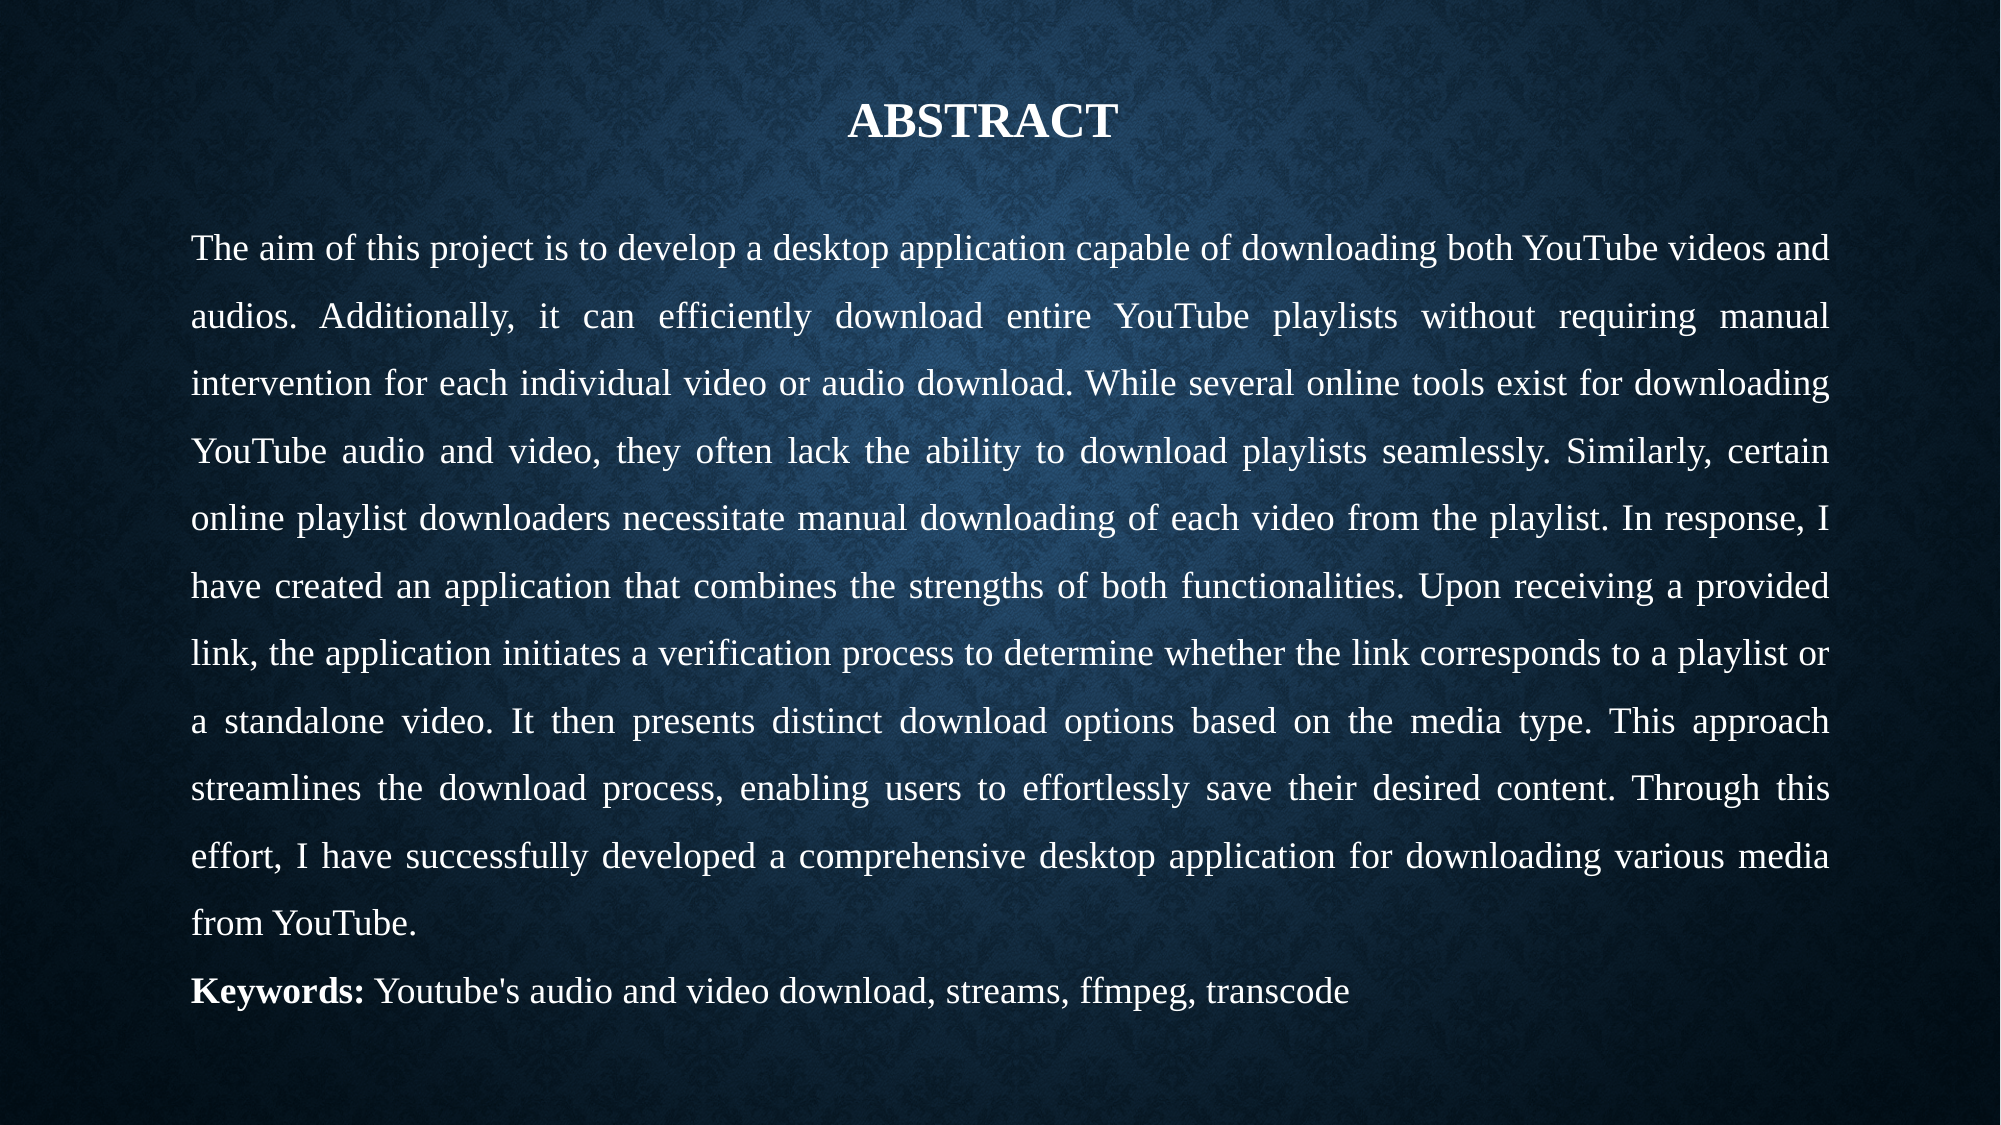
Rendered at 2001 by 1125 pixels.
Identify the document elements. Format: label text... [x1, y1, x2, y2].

text_box ABSTRACT [827, 77, 1141, 157]
text_box The aim of this project is to develop a desktop application capable of downloading both YouTube videos and audios. Additionally, it can efficiently download entire YouTube playlists without requiring manual intervention for each individual video or audio download. While several online tools exist for downloading YouTube audio and video, they often lack the ability to download playlists seamlessly. Similarly, certain online playlist downloaders necessitate manual downloading of each video from the playlist. In response, I have created an application that combines the strengths of both functionalities. Upon receiving a provided link, the application initiates a verification process to determine whether the link corresponds to a playlist or a standalone video. It then presents distinct download options based on the media type. This approach streamlines the download process, enabling users to effortlessly save their desired content. Through this effort, I have successfully developed a comprehensive desktop application for downloading various media from YouTube. Keywords: Youtube's audio and video download, streams, ffmpeg, transcode [175, 193, 1848, 1018]
